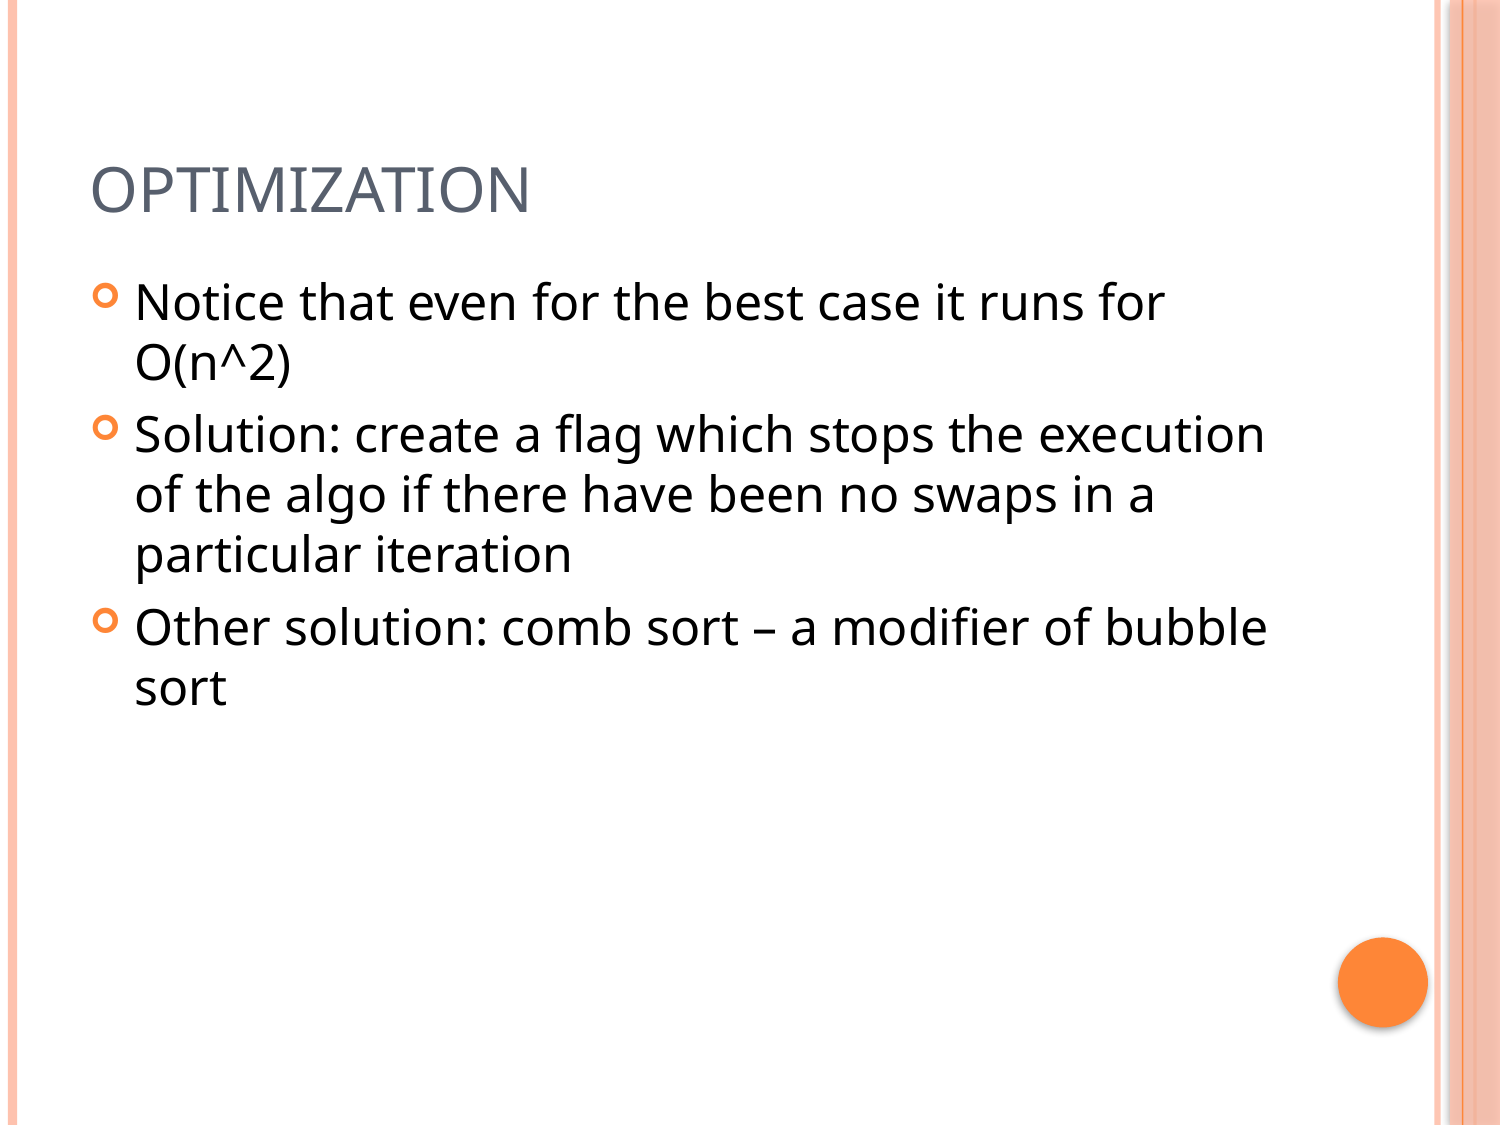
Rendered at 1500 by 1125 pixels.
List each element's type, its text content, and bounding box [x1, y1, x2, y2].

list Notice that even for the best case it runs for O(n^2) Solution: create a flag which stops the execution of the algo if there have been no swaps in a particular iteration Other solution: comb sort – a modifier of bubble sort [75, 262, 1300, 1062]
title Optimization [75, 45, 1300, 233]
